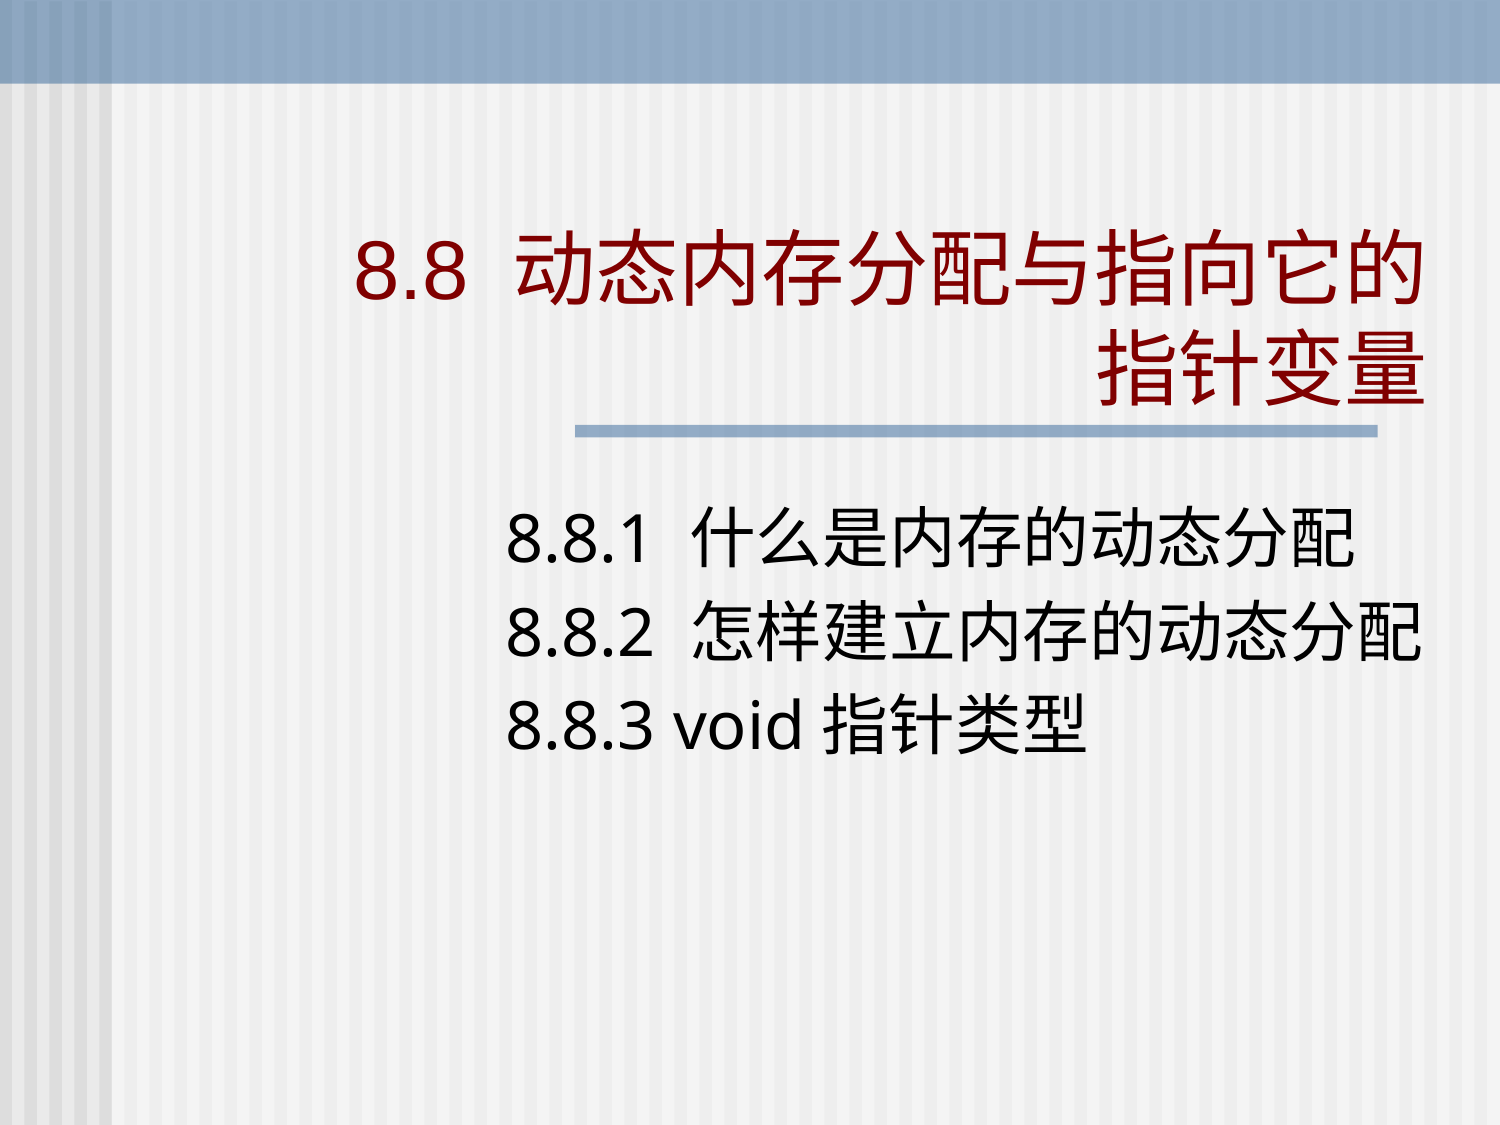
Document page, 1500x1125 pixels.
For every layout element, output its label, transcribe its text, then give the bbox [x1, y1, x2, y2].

subtitle 8.8.1 什么是内存的动态分配 8.8.2 怎样建立内存的动态分配 8.8.3 void指针类型 [490, 488, 1465, 1000]
title 8.8 动态内存分配与指向它的 指针变量 [17, 208, 1443, 426]
